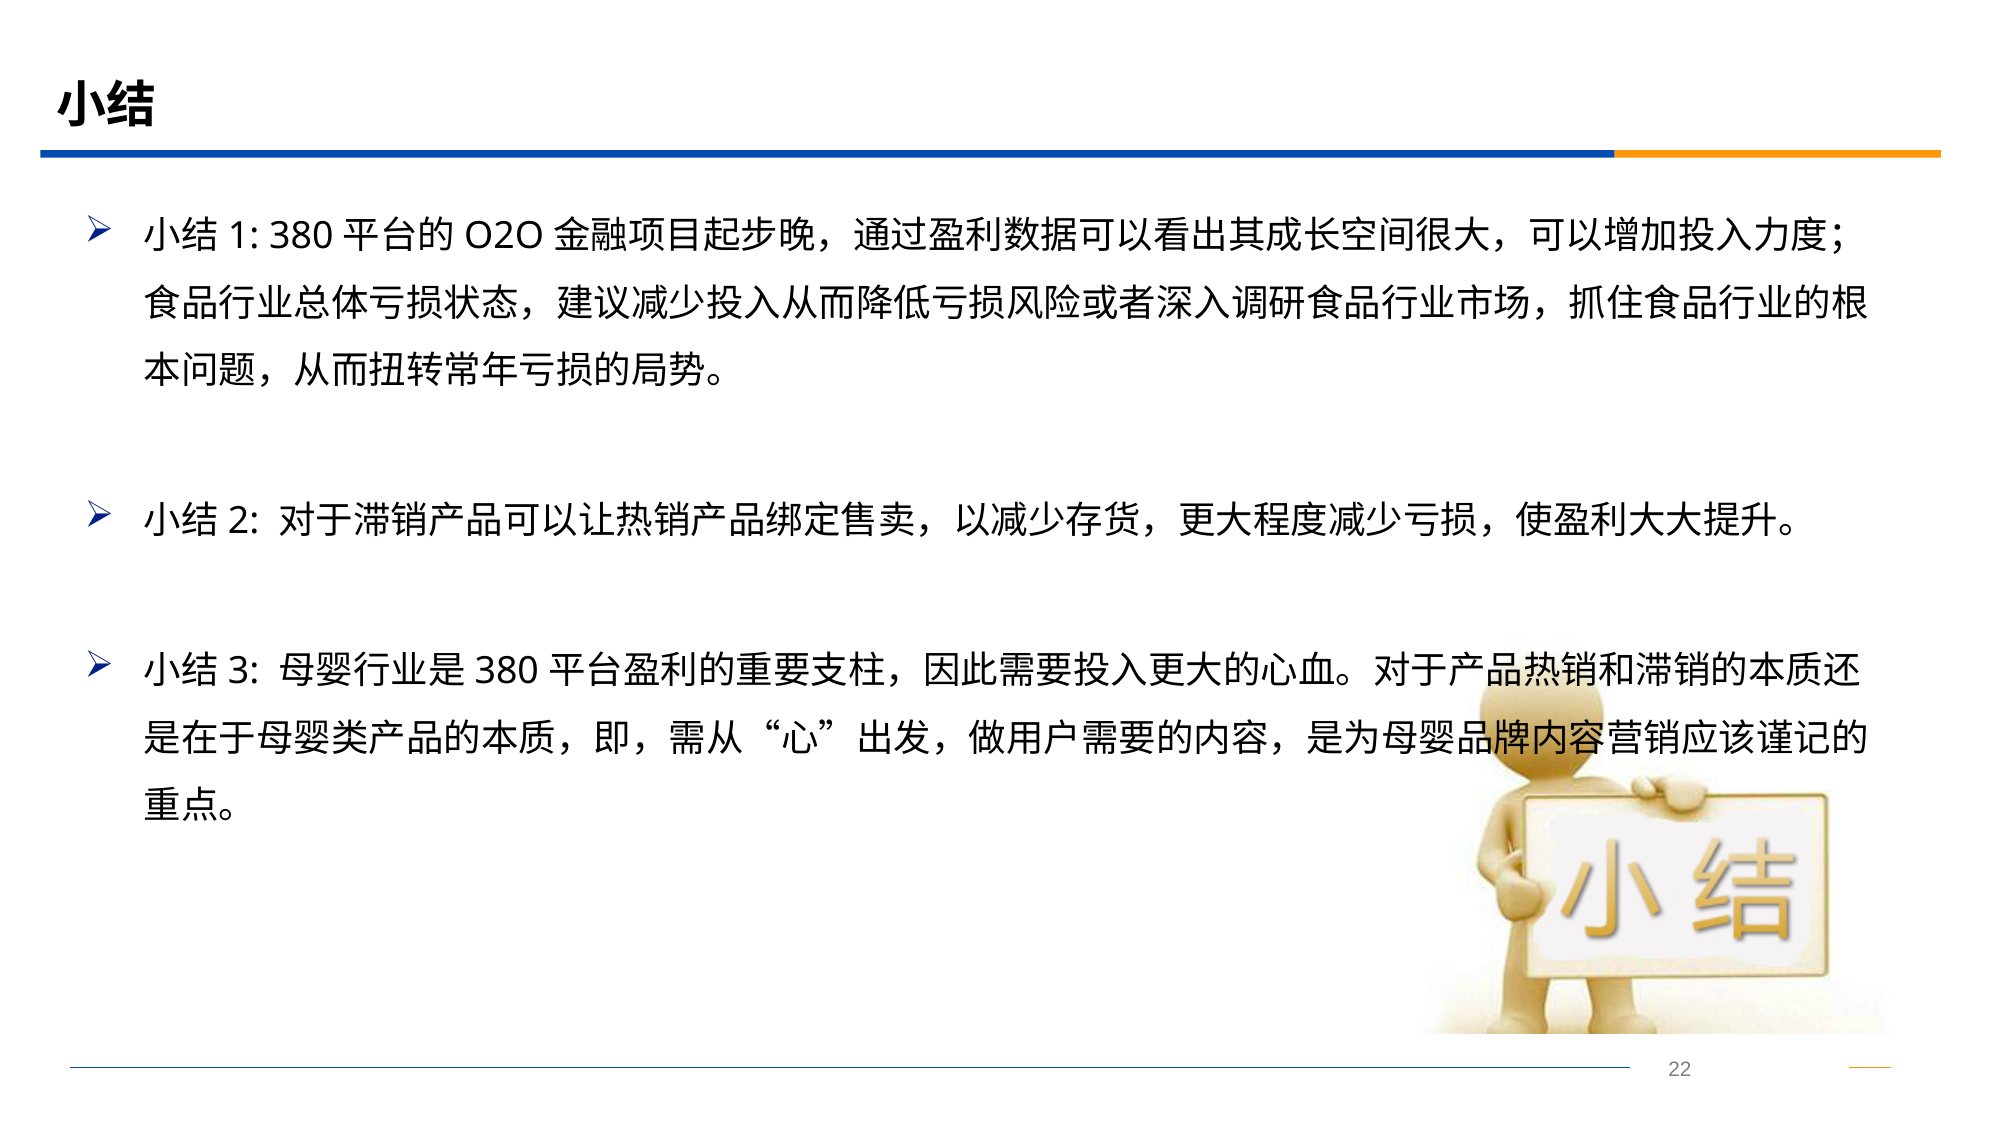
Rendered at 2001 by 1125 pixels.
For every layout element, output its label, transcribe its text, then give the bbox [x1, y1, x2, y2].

title 小结 [41, 58, 1842, 146]
picture [1305, 614, 1931, 1034]
list 小结1: 380平台的O2O金融项目起步晚，通过盈利数据可以看出其成长空间很大，可以增加投入力度；食品行业总体亏损状态，建议减少投入从而降低亏损风险或者深入调研食品行业市场，抓住食品行业的根本问题，从而扭转常年亏损的局势。 小结2: 对于滞销产品可以让热销产品绑定售卖，以减少存货，更大程度减少亏损，使盈利大大提升。 小结3: 母婴行业是380平台盈利的重要支柱，因此需要投入更大的心血。对于产品热销和滞销的本质还是在于母婴类产品的本质，即，需从“心”出发，做用户需要的内容，是为母婴品牌内容营销应该谨记的重点。 [69, 181, 1892, 1010]
